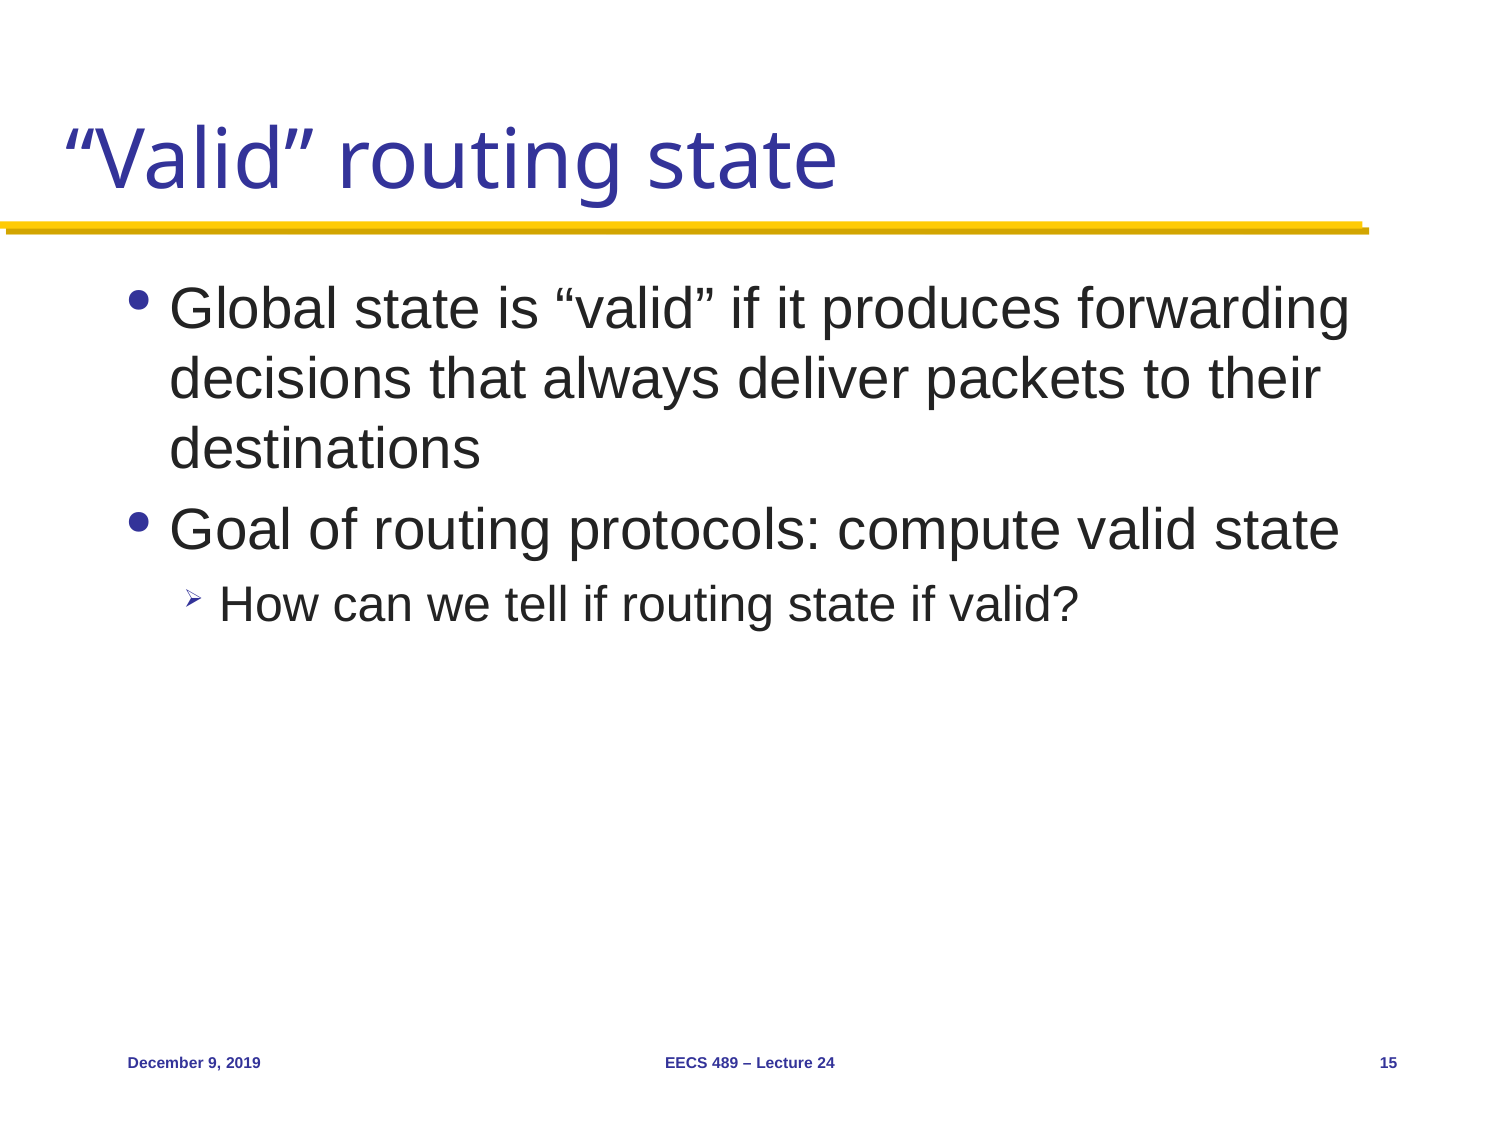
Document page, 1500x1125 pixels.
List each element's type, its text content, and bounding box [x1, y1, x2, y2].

list Global state is “valid” if it produces forwarding decisions that always deliver packets to their destinations Goal of routing protocols: compute valid state How can we tell if routing state if valid? [112, 262, 1413, 988]
title “Valid” routing state [49, 24, 1451, 213]
slide_number 15 [1312, 1024, 1413, 1101]
footer EECS 489 – Lecture 24 [512, 1024, 988, 1101]
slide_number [112, 1024, 426, 1101]
